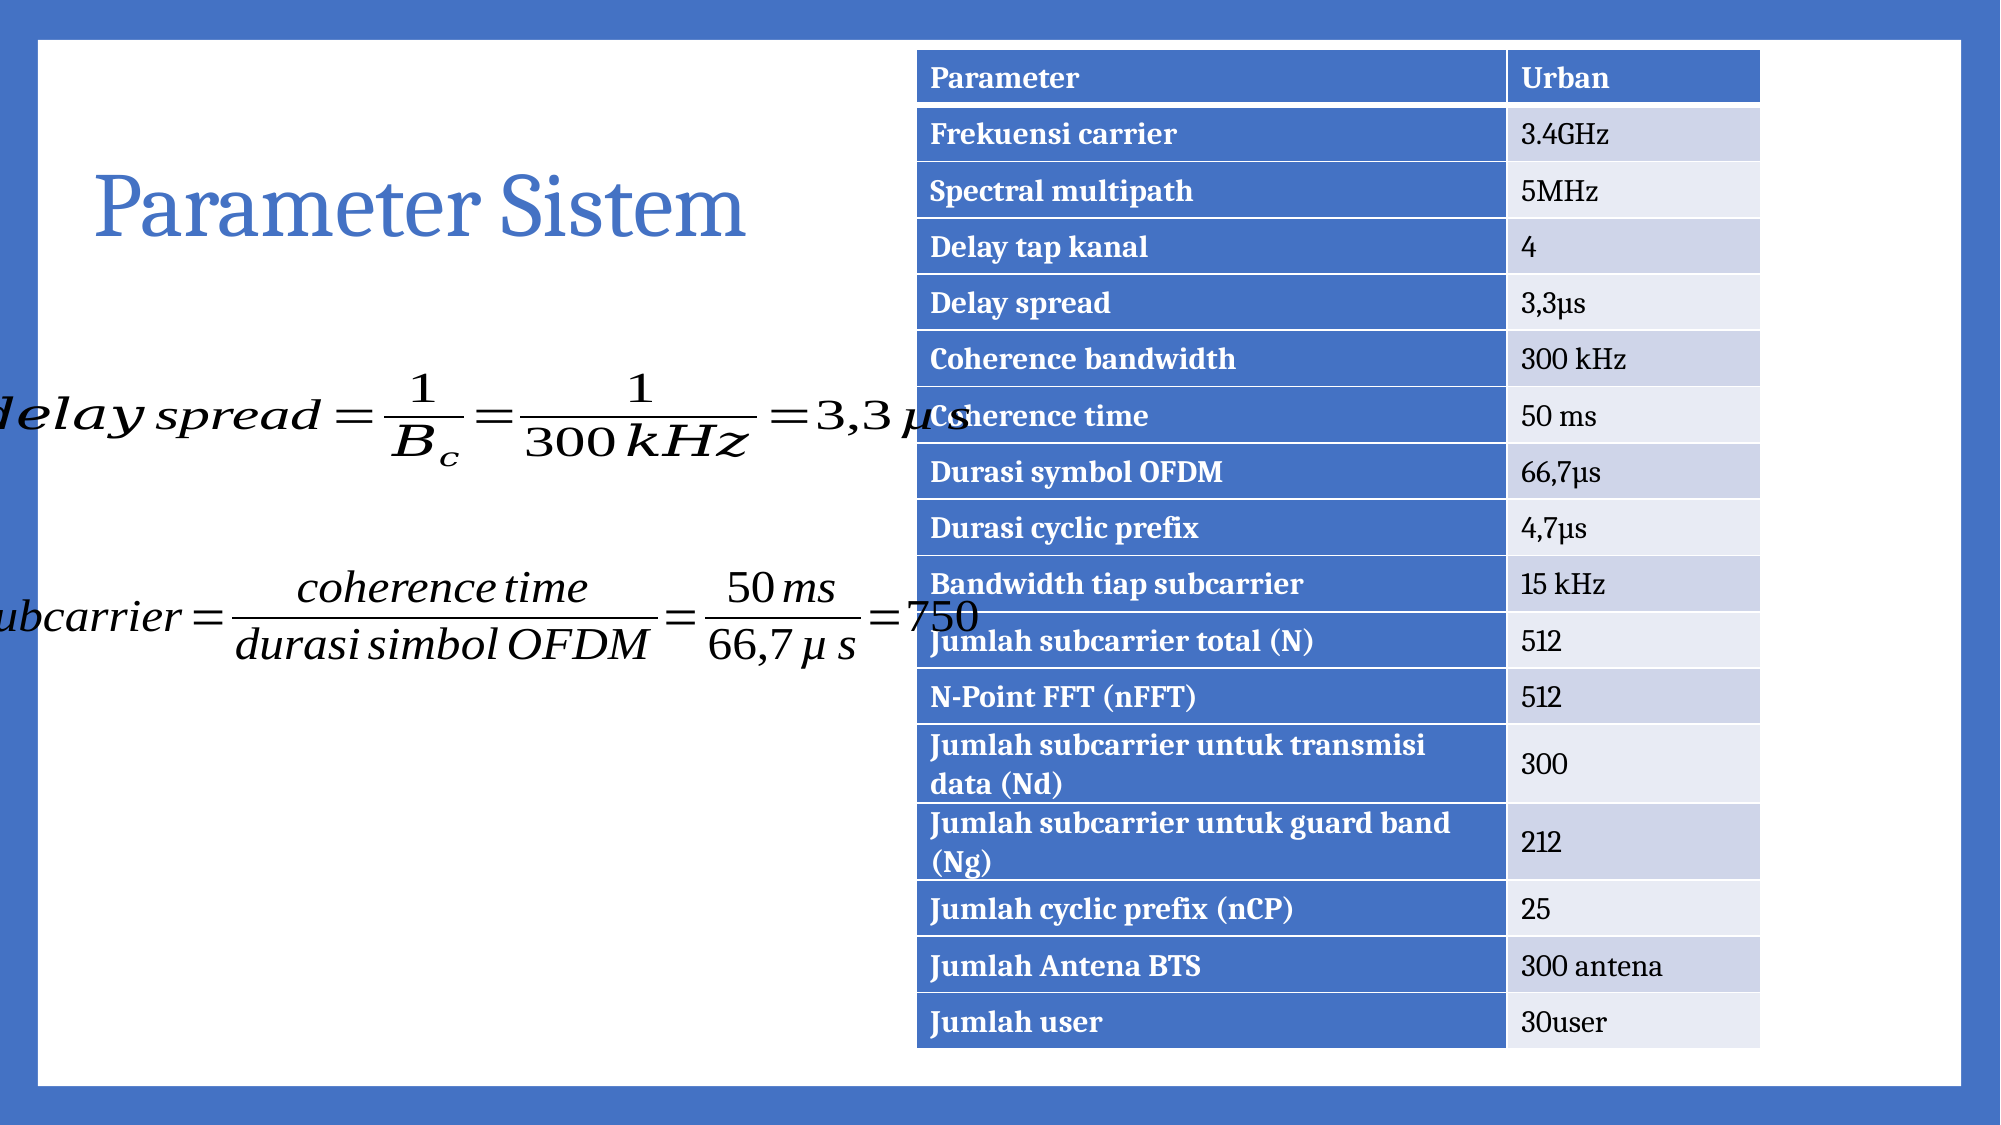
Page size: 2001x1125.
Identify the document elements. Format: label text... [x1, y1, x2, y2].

title Parameter Sistem [78, 95, 915, 318]
